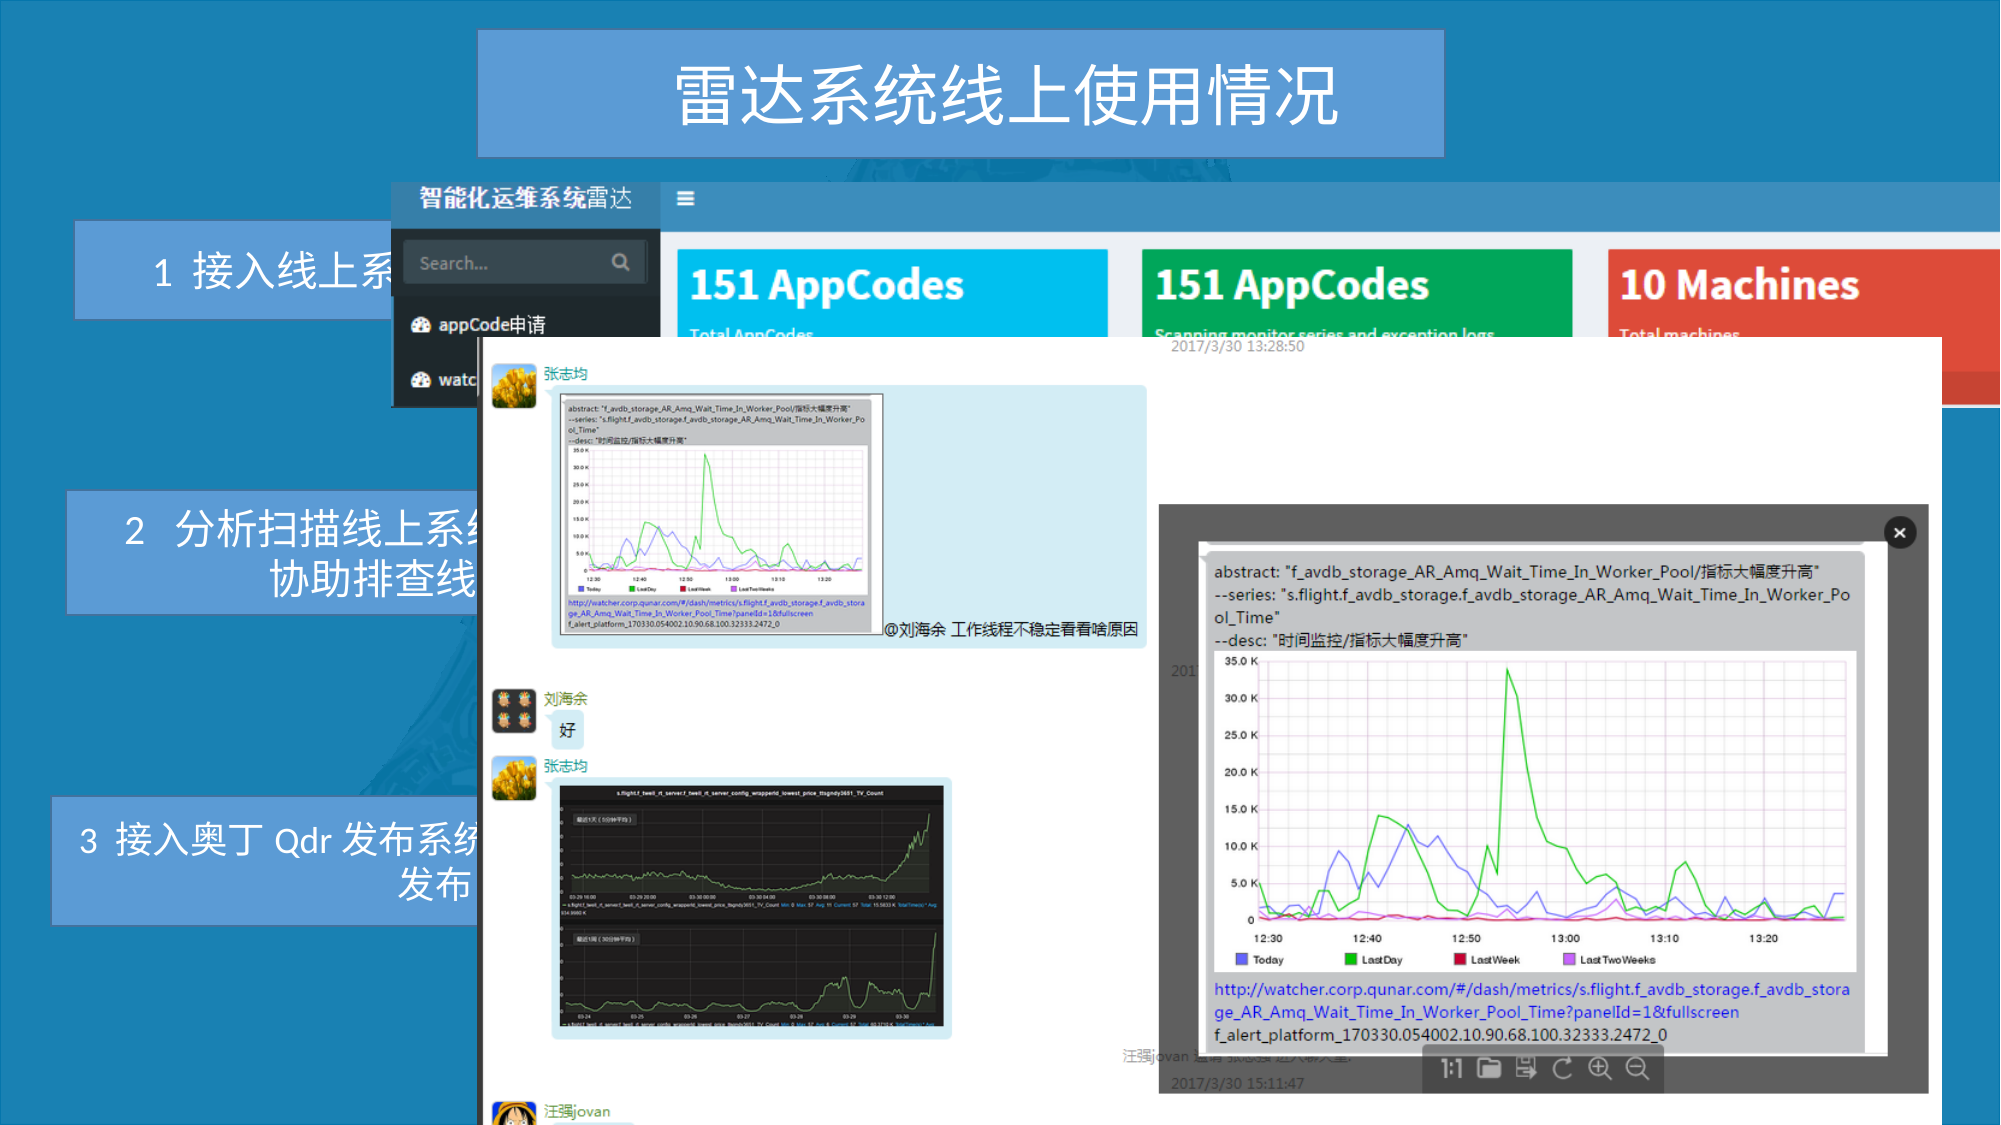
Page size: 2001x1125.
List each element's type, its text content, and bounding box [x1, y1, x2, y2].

text_box [0, 0, 2000, 1125]
picture [259, 28, 2000, 1125]
text_box 2 分析扫描线上系统监控，日志，jvm 协助排查线上大量问题 [65, 489, 259, 616]
text_box 1 接入线上系统150+ appCode [73, 219, 259, 321]
text_box 3 接入奥丁Qdr发布系统，服务全公司线上发布 [50, 795, 259, 927]
